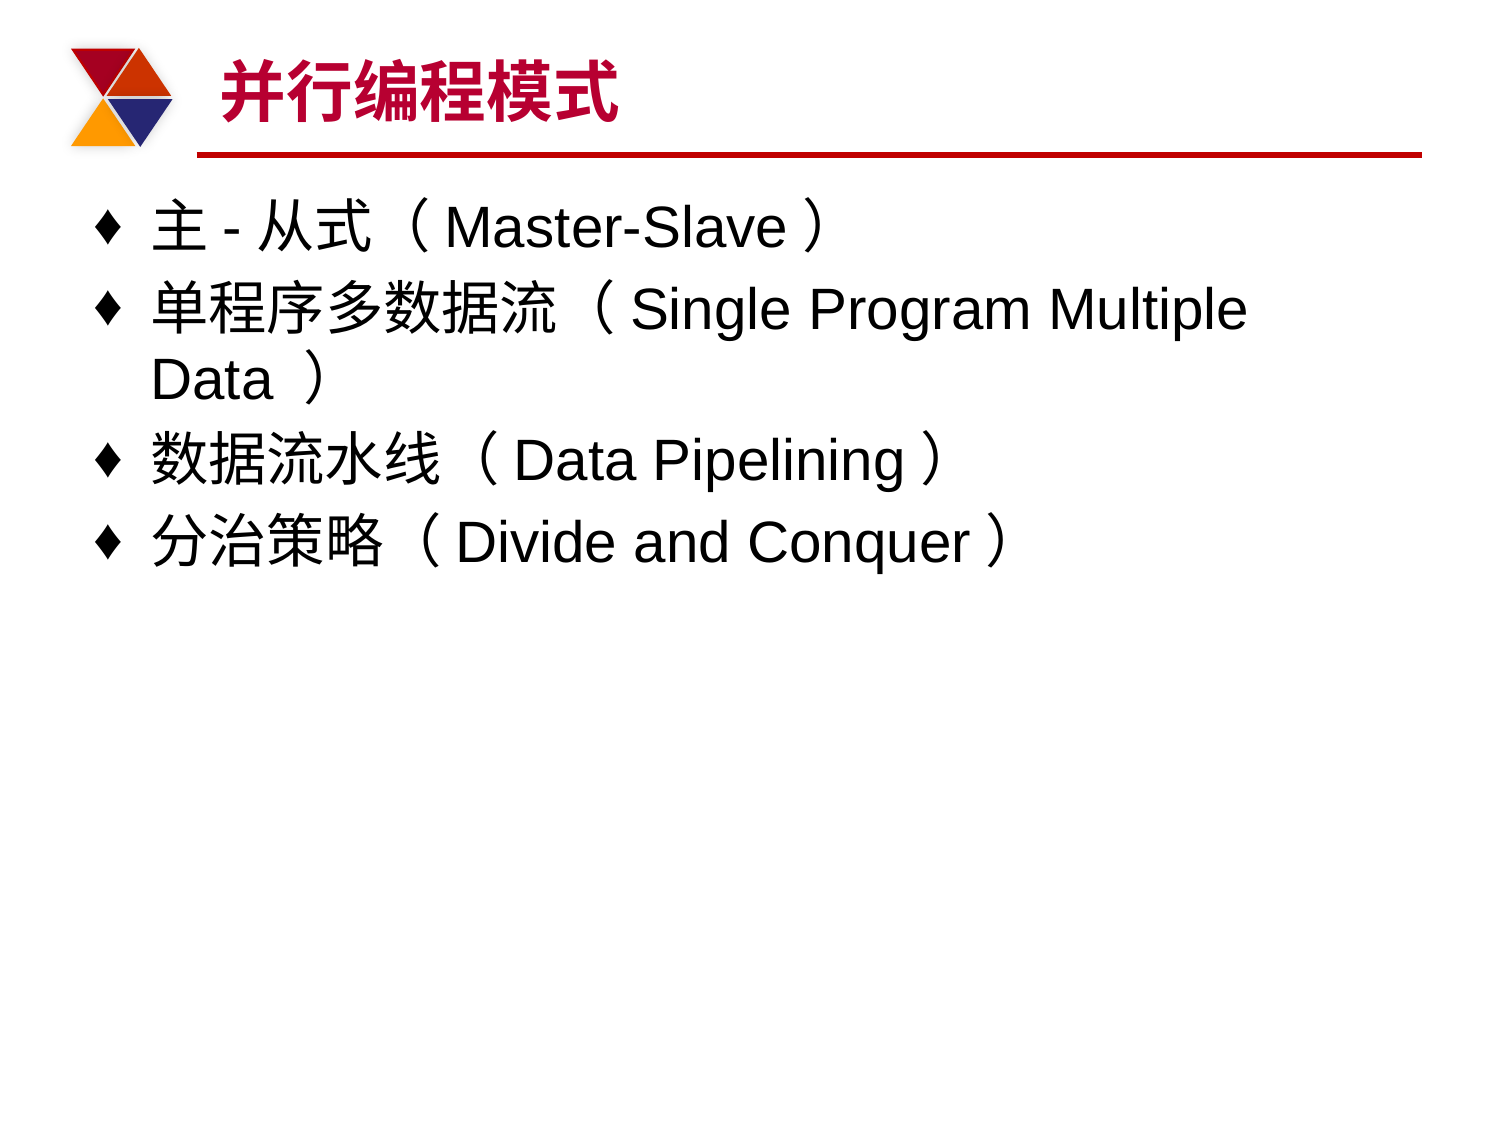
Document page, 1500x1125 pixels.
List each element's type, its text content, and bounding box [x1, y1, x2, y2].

list 主-从式（Master-Slave） 单程序多数据流（Single Program Multiple Data ） 数据流水线（Data Pipelining） 分治策略（Divide and Conquer） [79, 181, 1422, 1075]
title 并行编程模式 [204, 36, 1405, 137]
